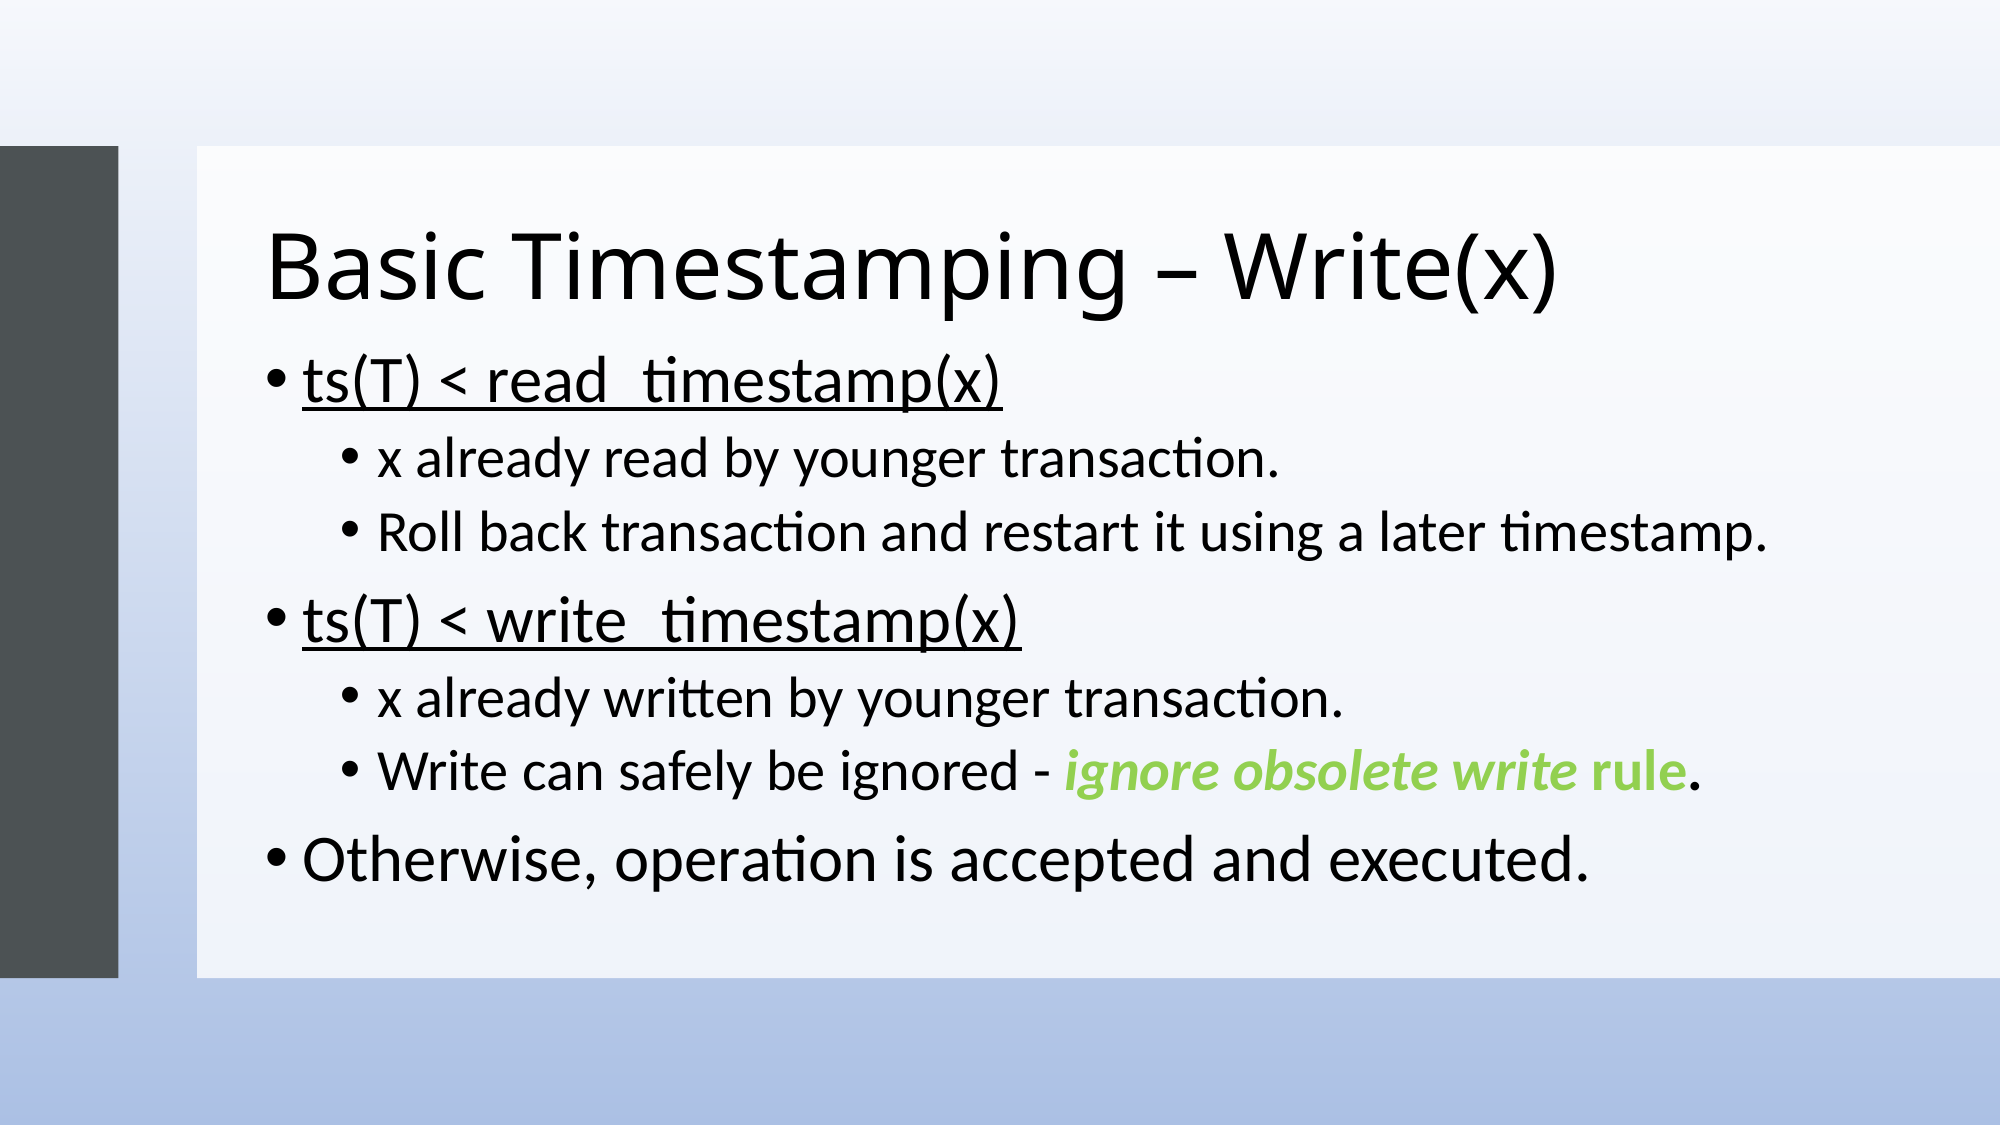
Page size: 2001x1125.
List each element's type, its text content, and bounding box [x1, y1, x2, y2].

text_box [0, 145, 119, 979]
list ts(T) < read_timestamp(x) x already read by younger transaction. Roll back transaction and restart it using a later timestamp. ts(T) < write_timestamp(x) x already written by younger transaction. Write can safely be ignored - ignore obsolete write rule. Otherwise, operation is accepted and executed. [249, 337, 1975, 952]
title Basic Timestamping – Write(x) [249, 172, 1803, 337]
text_box [196, 145, 2000, 979]
text_box [0, 0, 2000, 1125]
